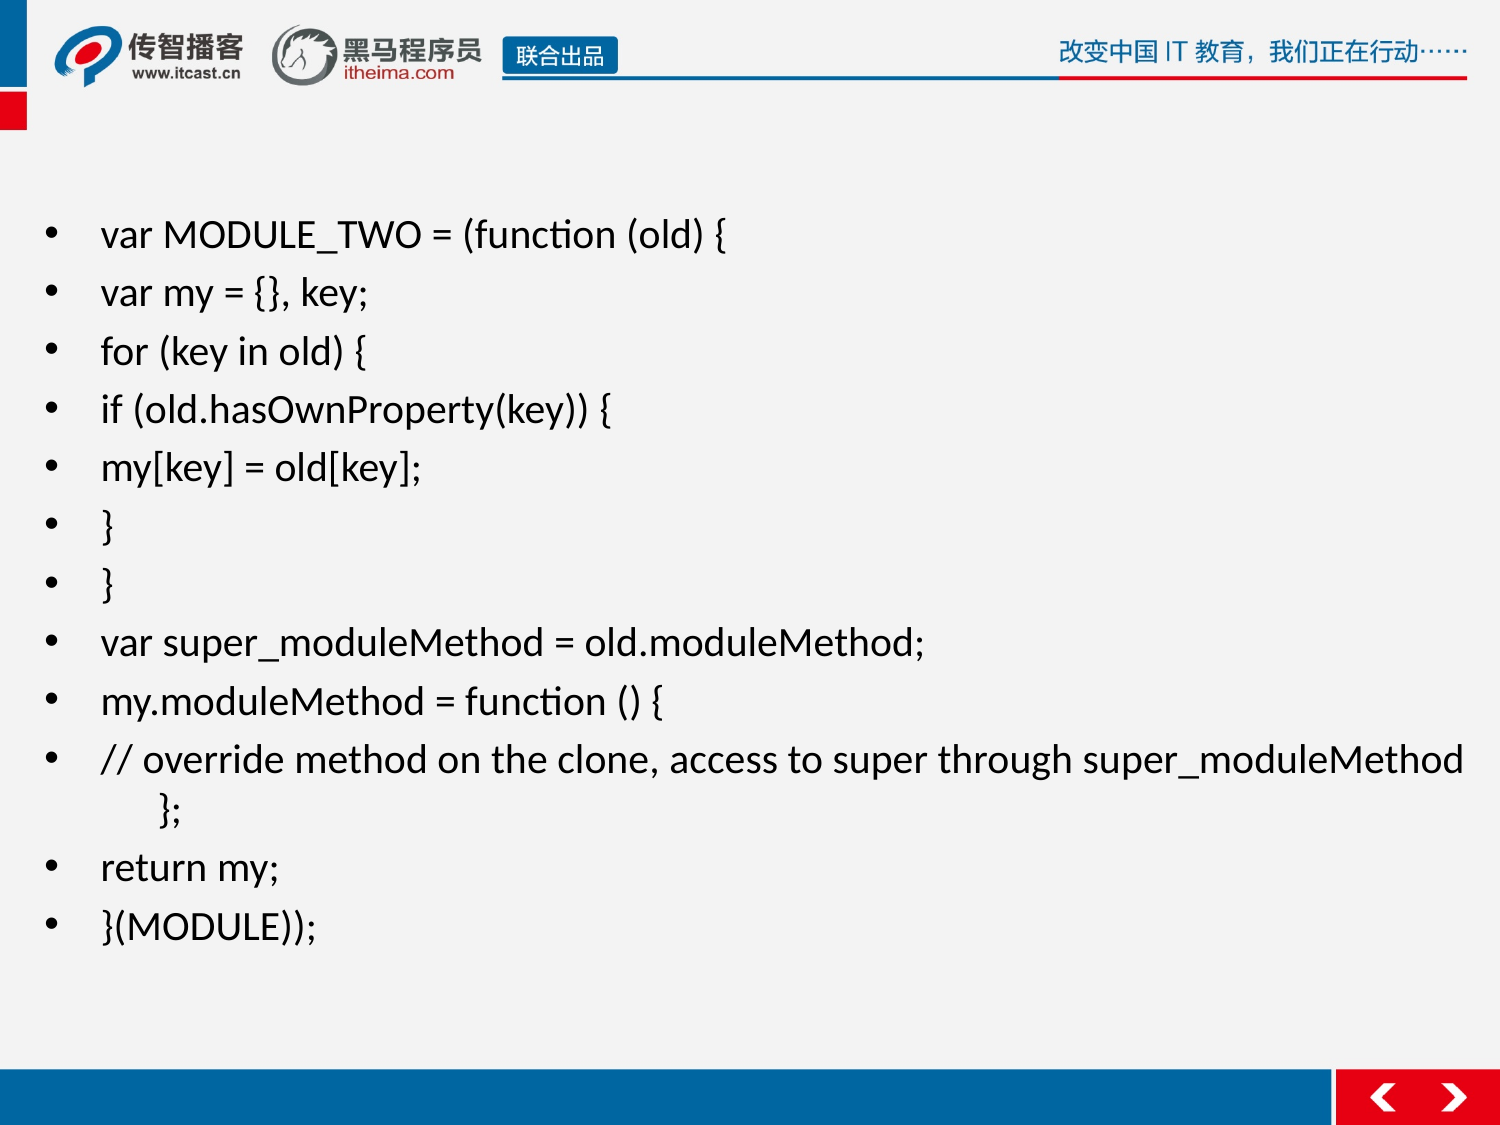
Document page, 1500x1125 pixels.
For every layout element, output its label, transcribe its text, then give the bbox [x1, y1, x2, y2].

list var MODULE_TWO = (function (old) { var my = {}, key; for (key in old) { if (old.hasOwnProperty(key)) { my[key] = old[key]; } } var super_moduleMethod = old.moduleMethod; my.moduleMethod = function () { // override method on the clone, access to super through super_moduleMethod }; return my; }(MODULE)); [29, 199, 1500, 1083]
picture [0, 0, 1500, 1125]
